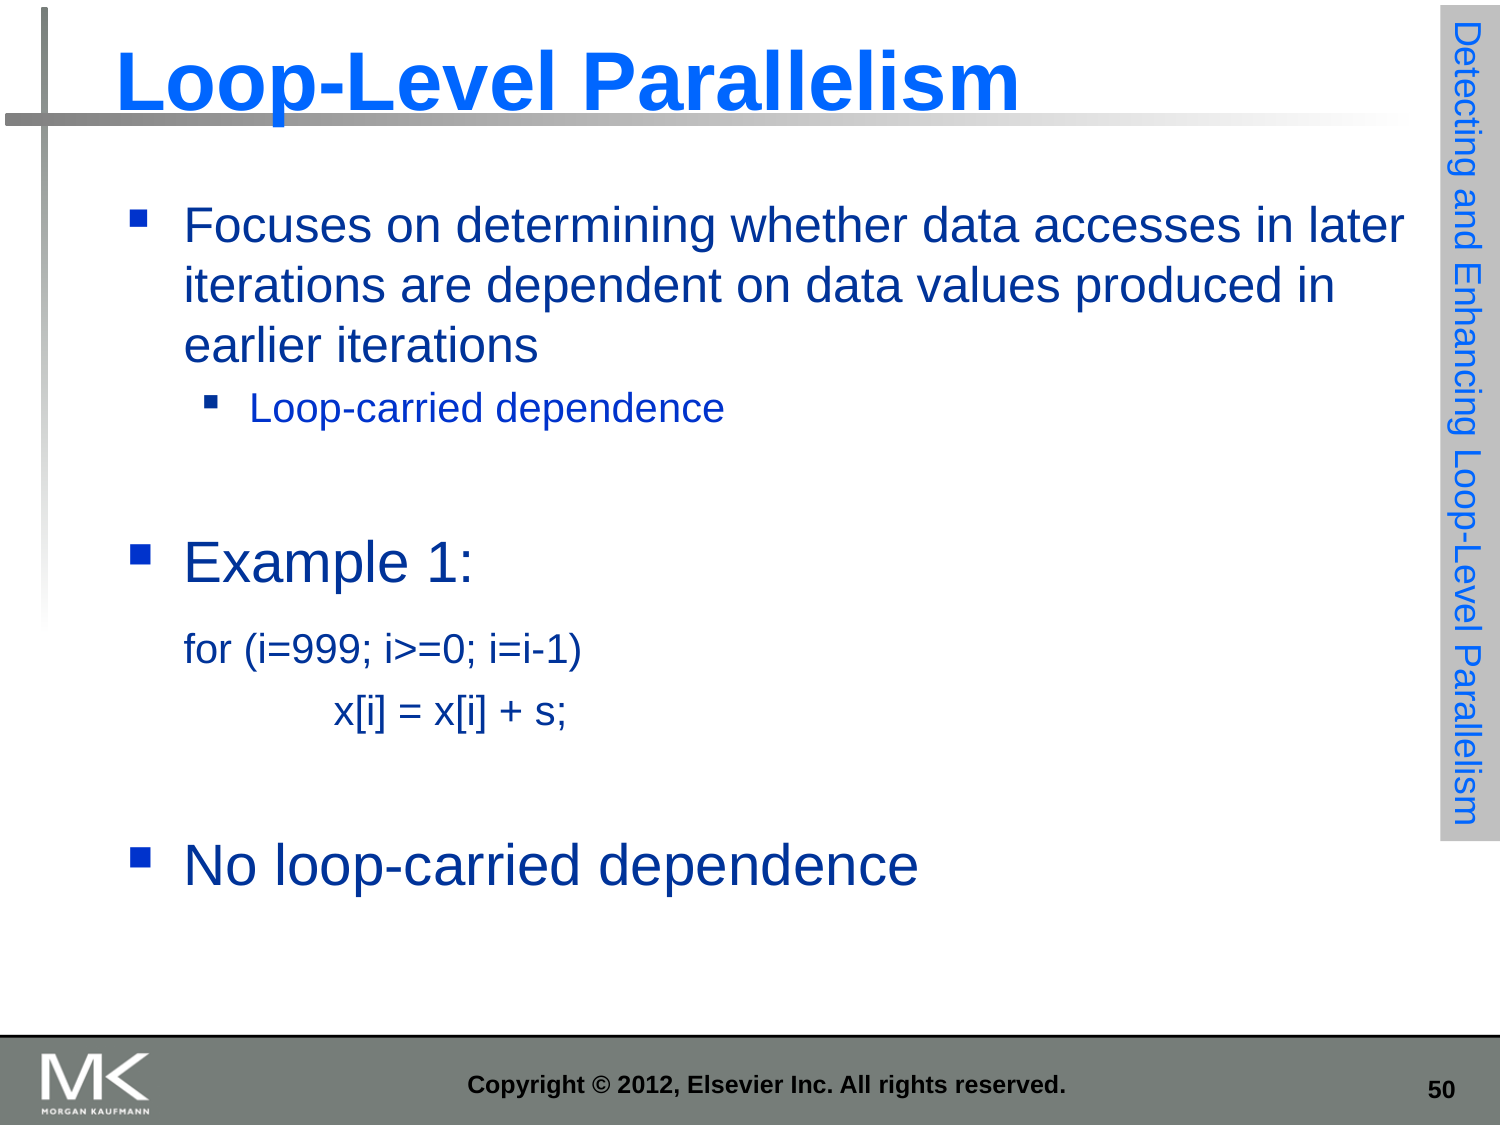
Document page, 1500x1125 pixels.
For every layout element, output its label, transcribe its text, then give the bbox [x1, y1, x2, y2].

text_box Detecting and Enhancing Loop-Level Parallelism [1440, 5, 1500, 842]
title Loop-Level Parallelism [100, 17, 1440, 135]
picture [29, 1046, 160, 1123]
footer Copyright © 2012, Elsevier Inc. All rights reserved. [170, 1046, 1365, 1106]
list Focuses on determining whether data accesses in later iterations are dependent on data values produced in earlier iterations Loop-carried dependence Example 1: for (i=999; i>=0; i=i-1) x[i] = x[i] + s; No loop-carried dependence [111, 184, 1470, 1024]
